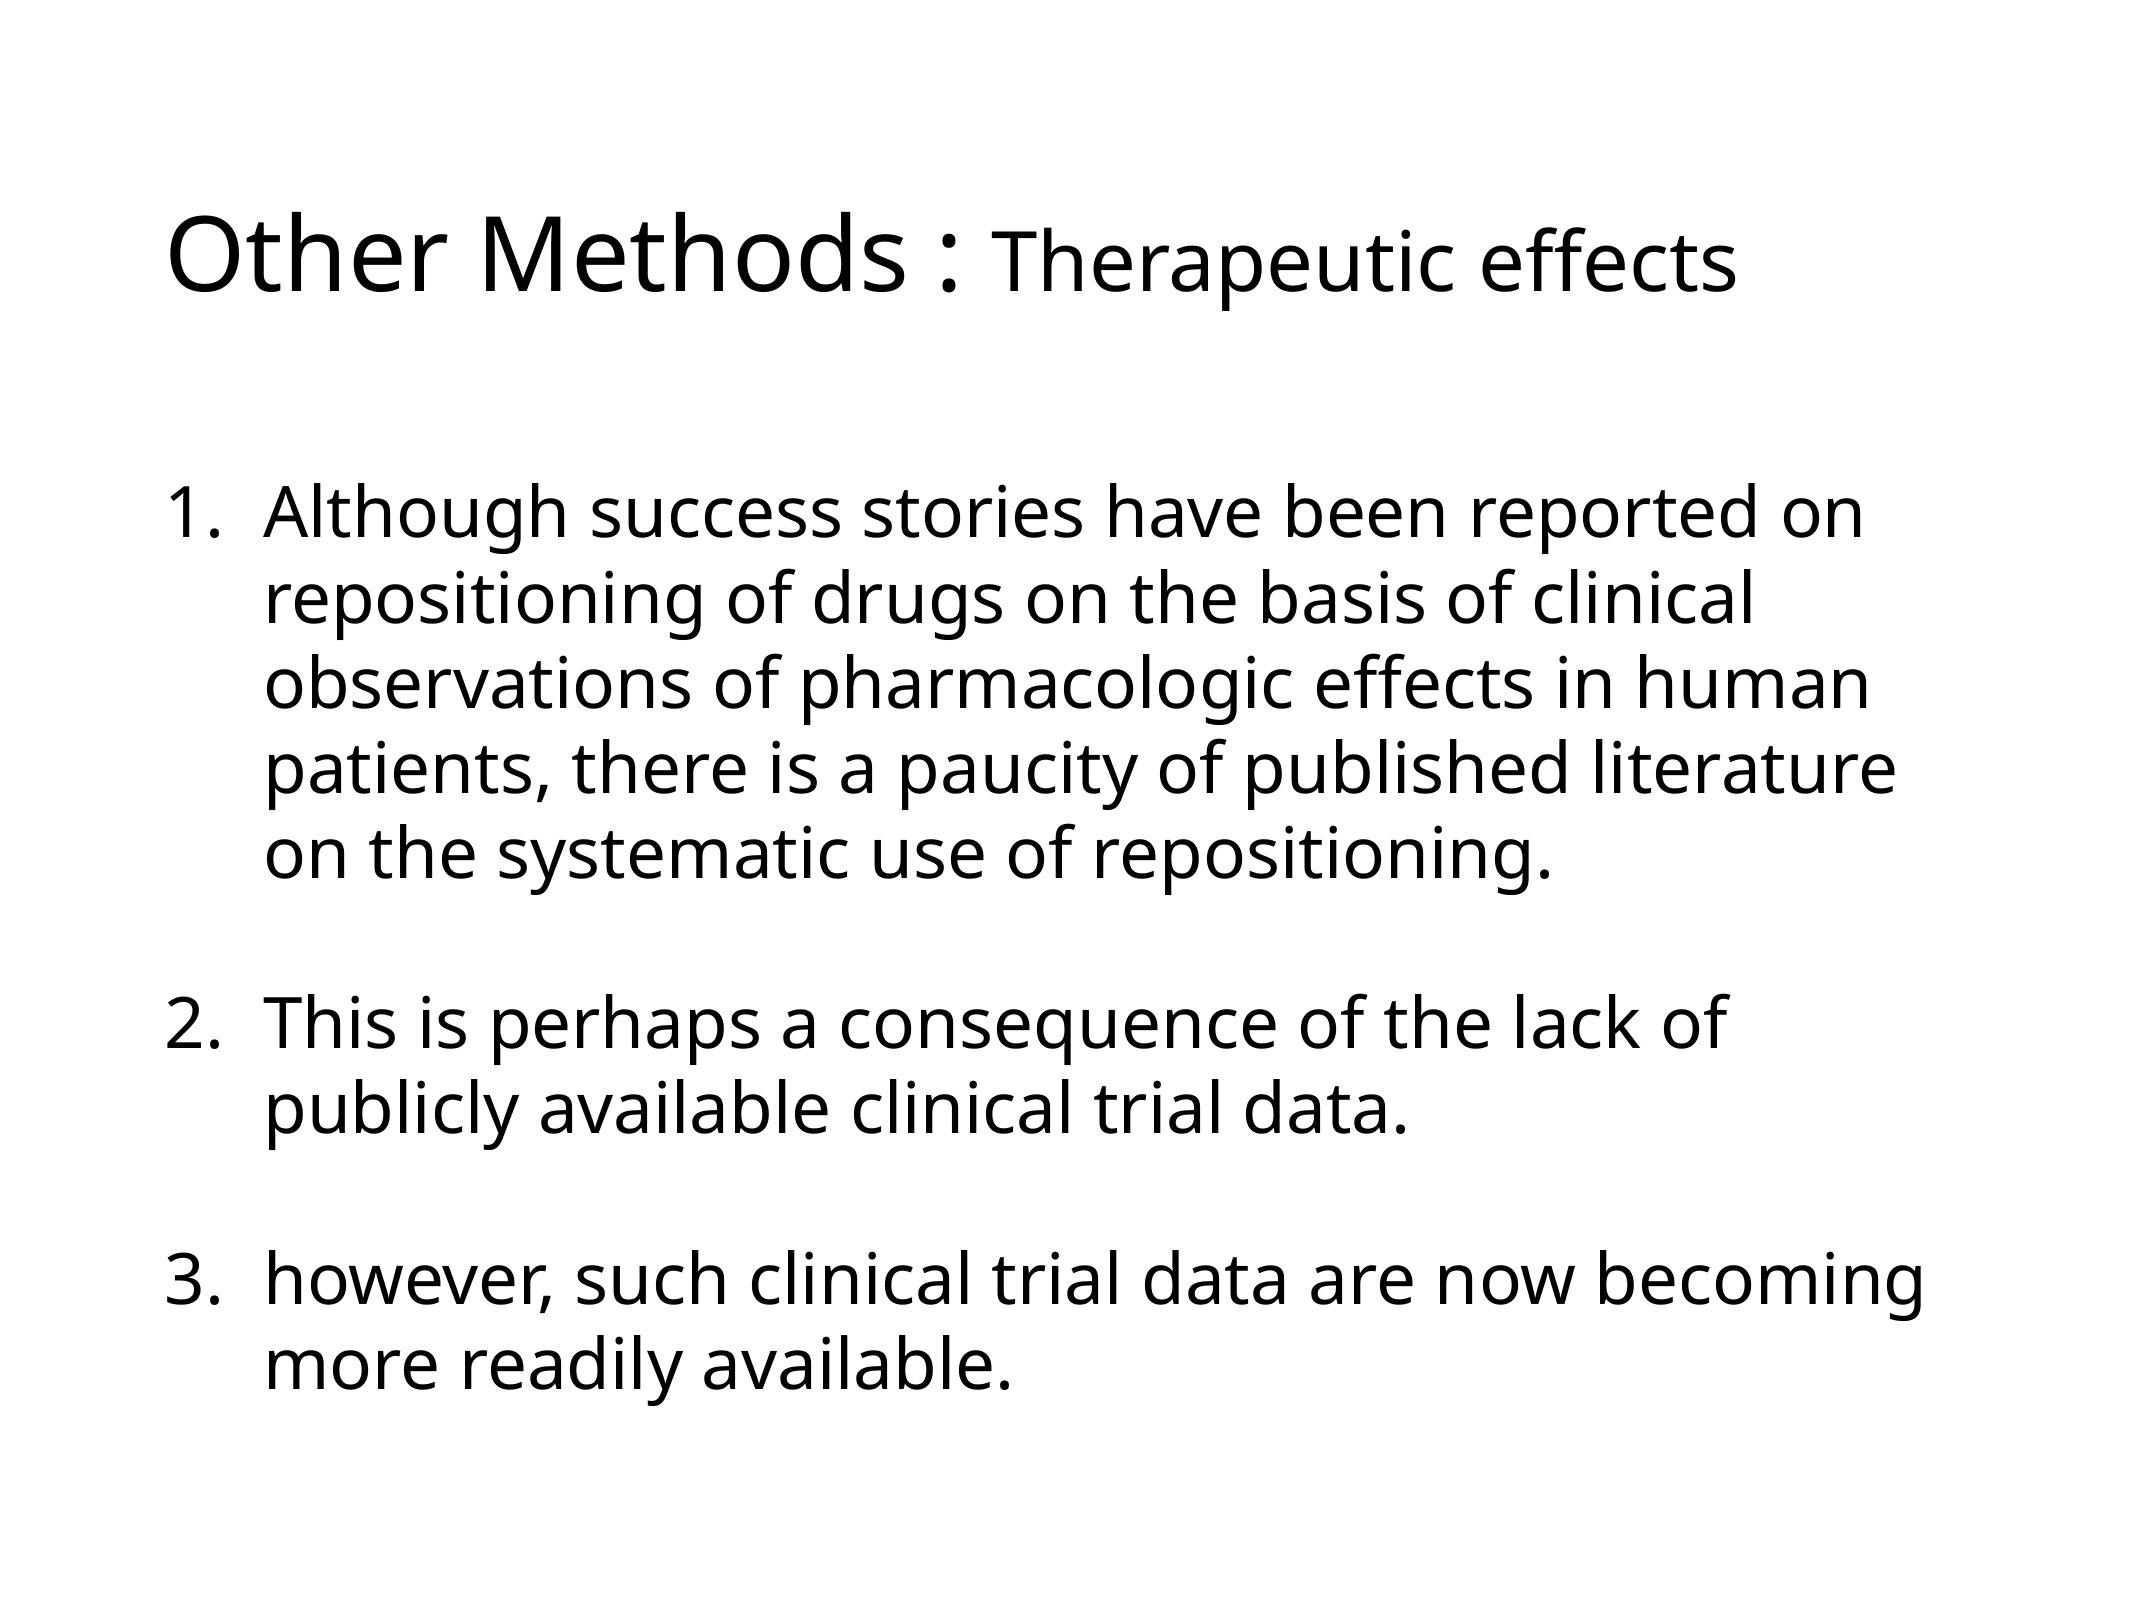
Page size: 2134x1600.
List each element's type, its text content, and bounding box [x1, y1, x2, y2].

text_box Although success stories have been reported on repositioning of drugs on the basis of clinical observations of pharmacologic effects in human patients, there is a paucity of published literature on the systematic use of repositioning. This is perhaps a consequence of the lack of publicly available clinical trial data. however, such clinical trial data are now becoming more readily available. [156, 456, 1978, 1415]
title Other Methods : Therapeutic effects [155, 72, 1978, 428]
